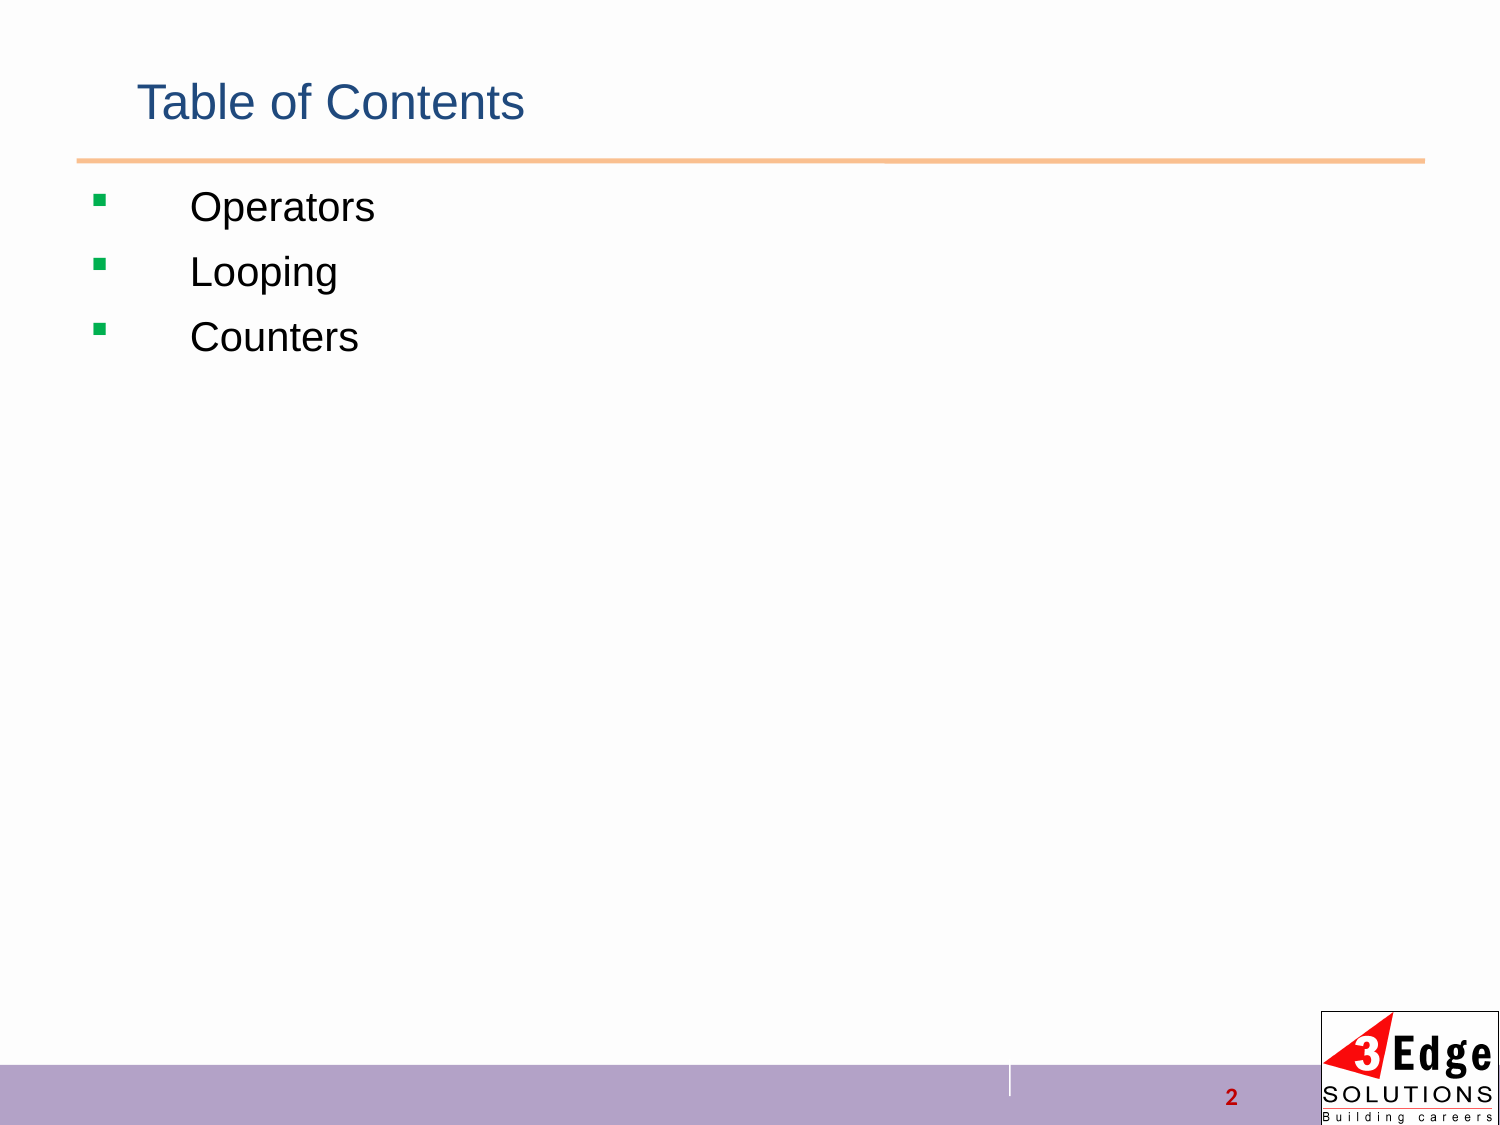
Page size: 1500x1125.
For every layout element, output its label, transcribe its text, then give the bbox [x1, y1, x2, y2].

list Operators Looping Counters [75, 172, 1425, 1000]
title Table of Contents [76, 47, 1424, 152]
picture [1322, 1012, 1498, 1125]
slide_number 2 [1045, 1068, 1271, 1123]
